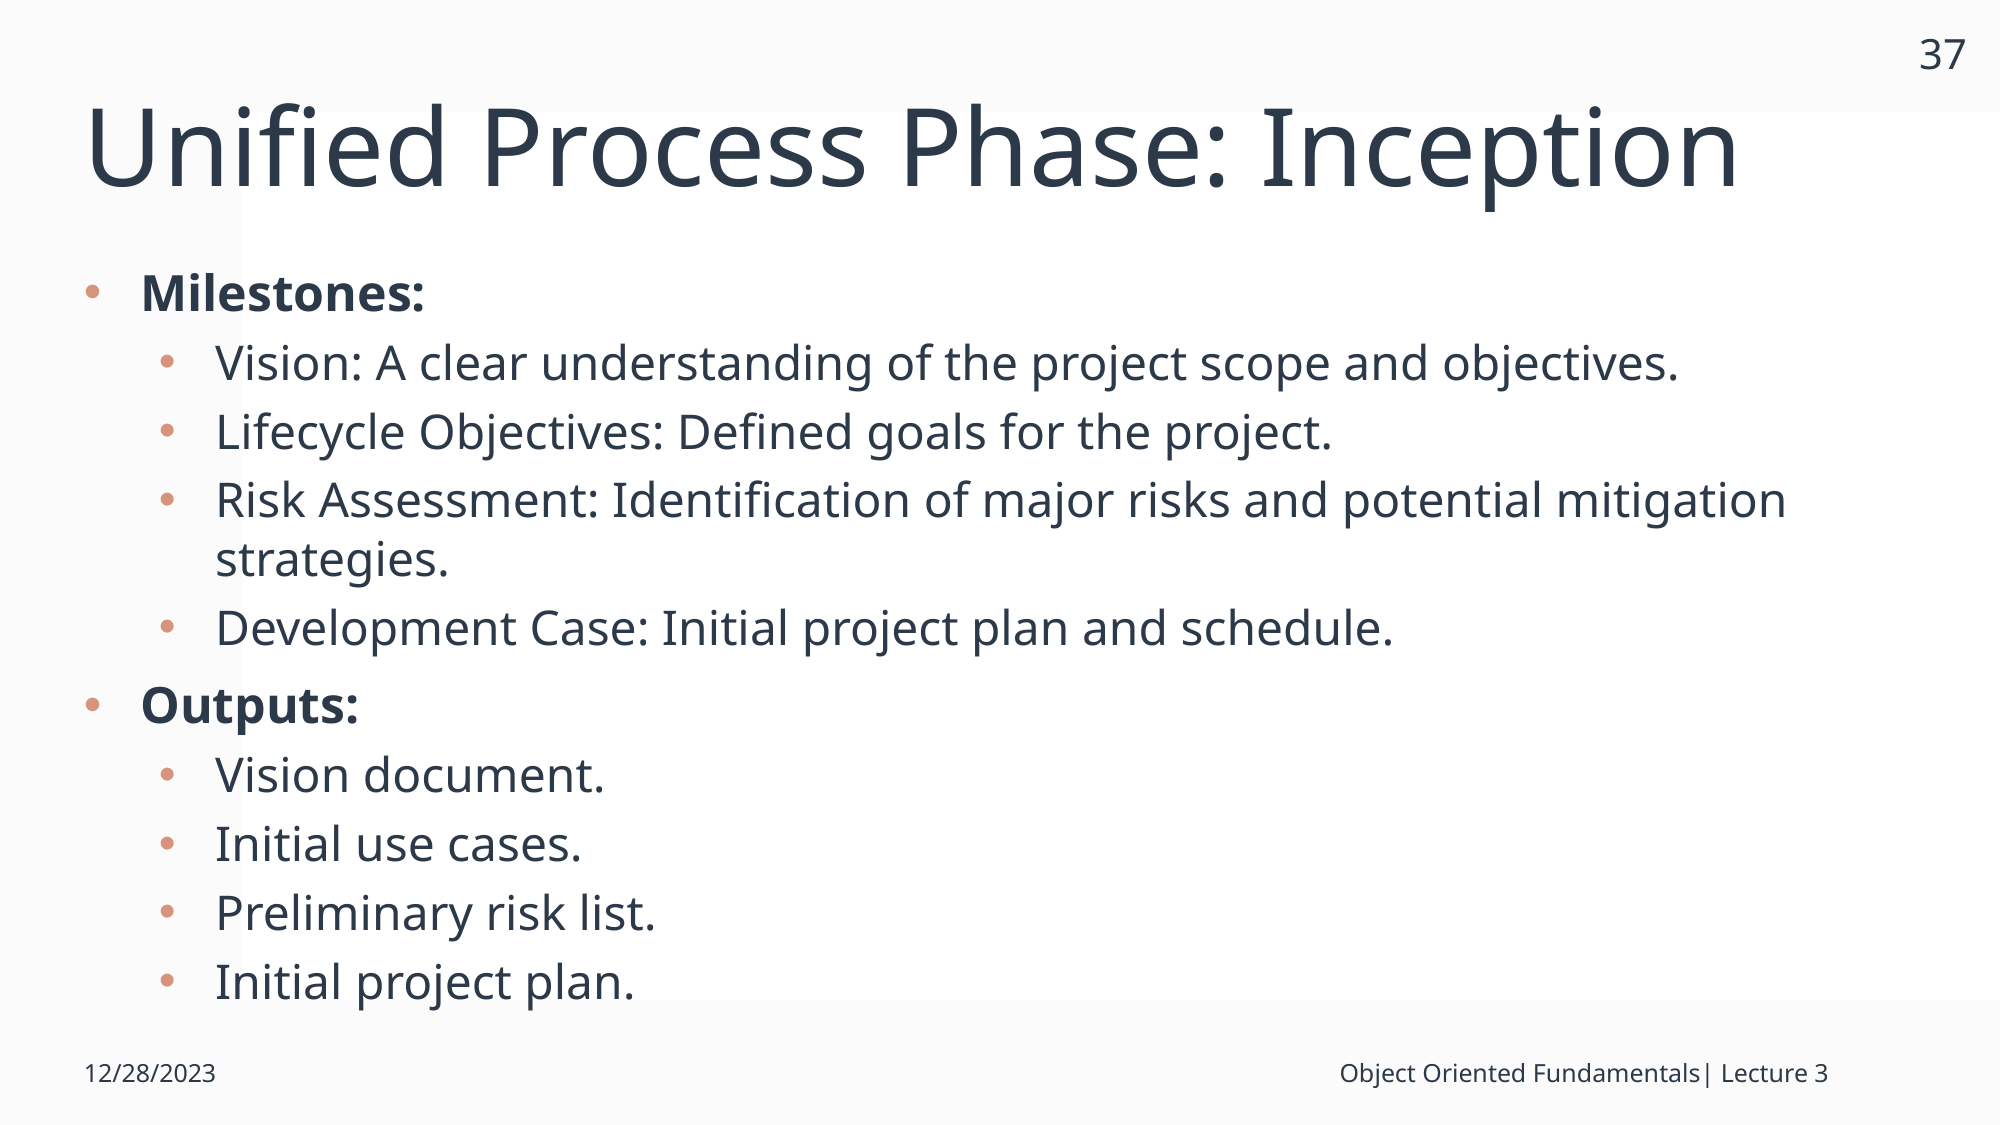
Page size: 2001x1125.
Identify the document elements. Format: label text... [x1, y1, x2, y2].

title Unified Process Phase: Inception [68, 59, 1843, 244]
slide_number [68, 1020, 519, 1125]
slide_number 37 [1886, 0, 2000, 113]
footer Object Oriented Fundamentals| Lecture 3 [618, 1020, 1845, 1125]
list Milestones: Vision: A clear understanding of the project scope and objectives. Lifecycle Objectives: Defined goals for the project. Risk Assessment: Identification of major risks and potential mitigation strategies. Development Case: Initial project plan and schedule. Outputs: Vision document. Initial use cases. Preliminary risk list. Initial project plan. [68, 255, 1843, 990]
